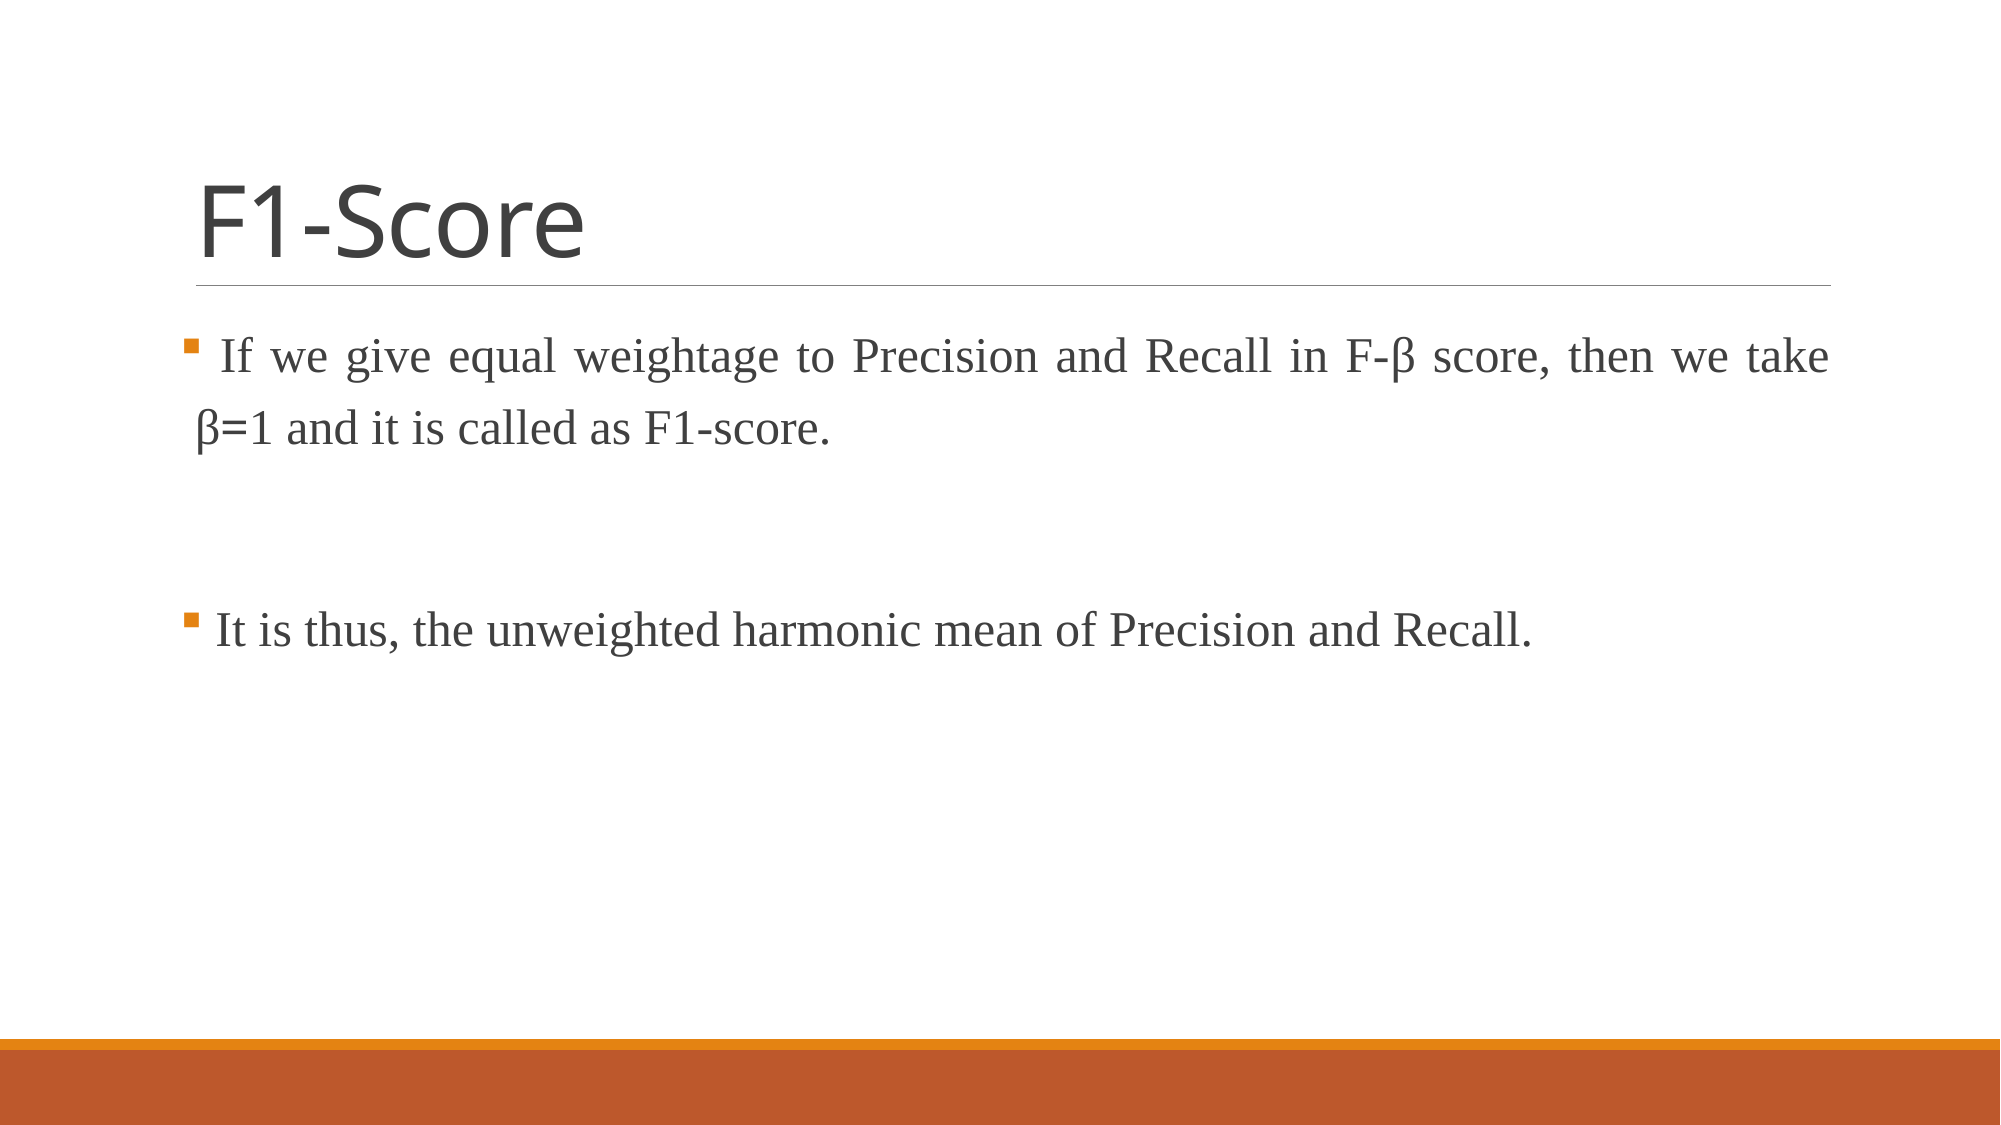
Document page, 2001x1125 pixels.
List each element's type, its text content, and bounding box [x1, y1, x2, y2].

title F1-Score [180, 47, 1830, 285]
